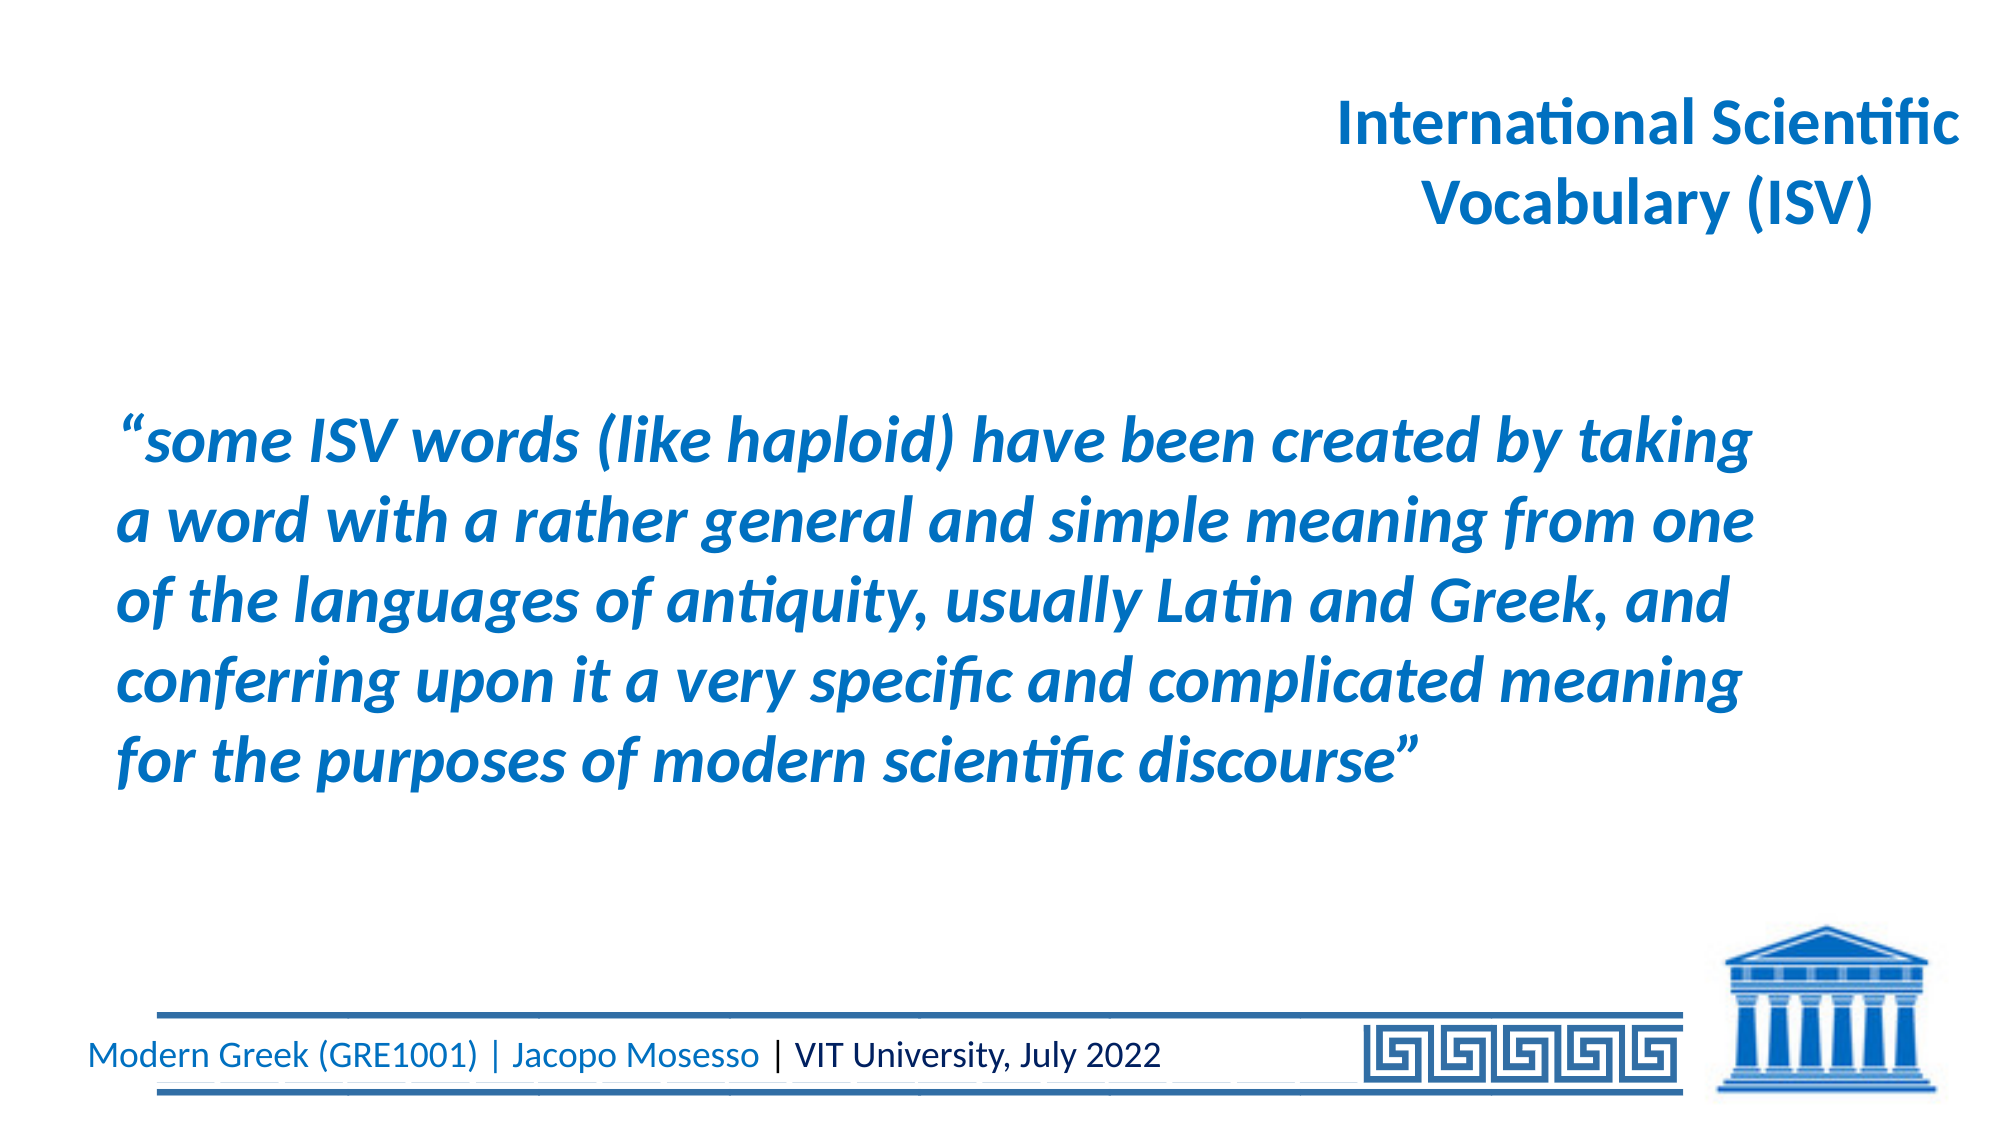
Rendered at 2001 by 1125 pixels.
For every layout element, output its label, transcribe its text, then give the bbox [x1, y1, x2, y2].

text_box Modern Greek (GRE1001) | Jacopo Mosesso | VIT University, July 2022 [72, 1022, 156, 1083]
picture [1686, 862, 1969, 1125]
text_box International Scientific Vocabulary (ISV) [1299, 70, 1998, 246]
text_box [156, 1010, 1684, 1096]
text_box “some ISV words (like haploid) have been created by taking a word with a rather general and simple meaning from one of the languages of antiquity, usually Latin and Greek, and conferring upon it a very specific and complicated meaning for the purposes of modern scientific discourse” [101, 388, 1788, 803]
